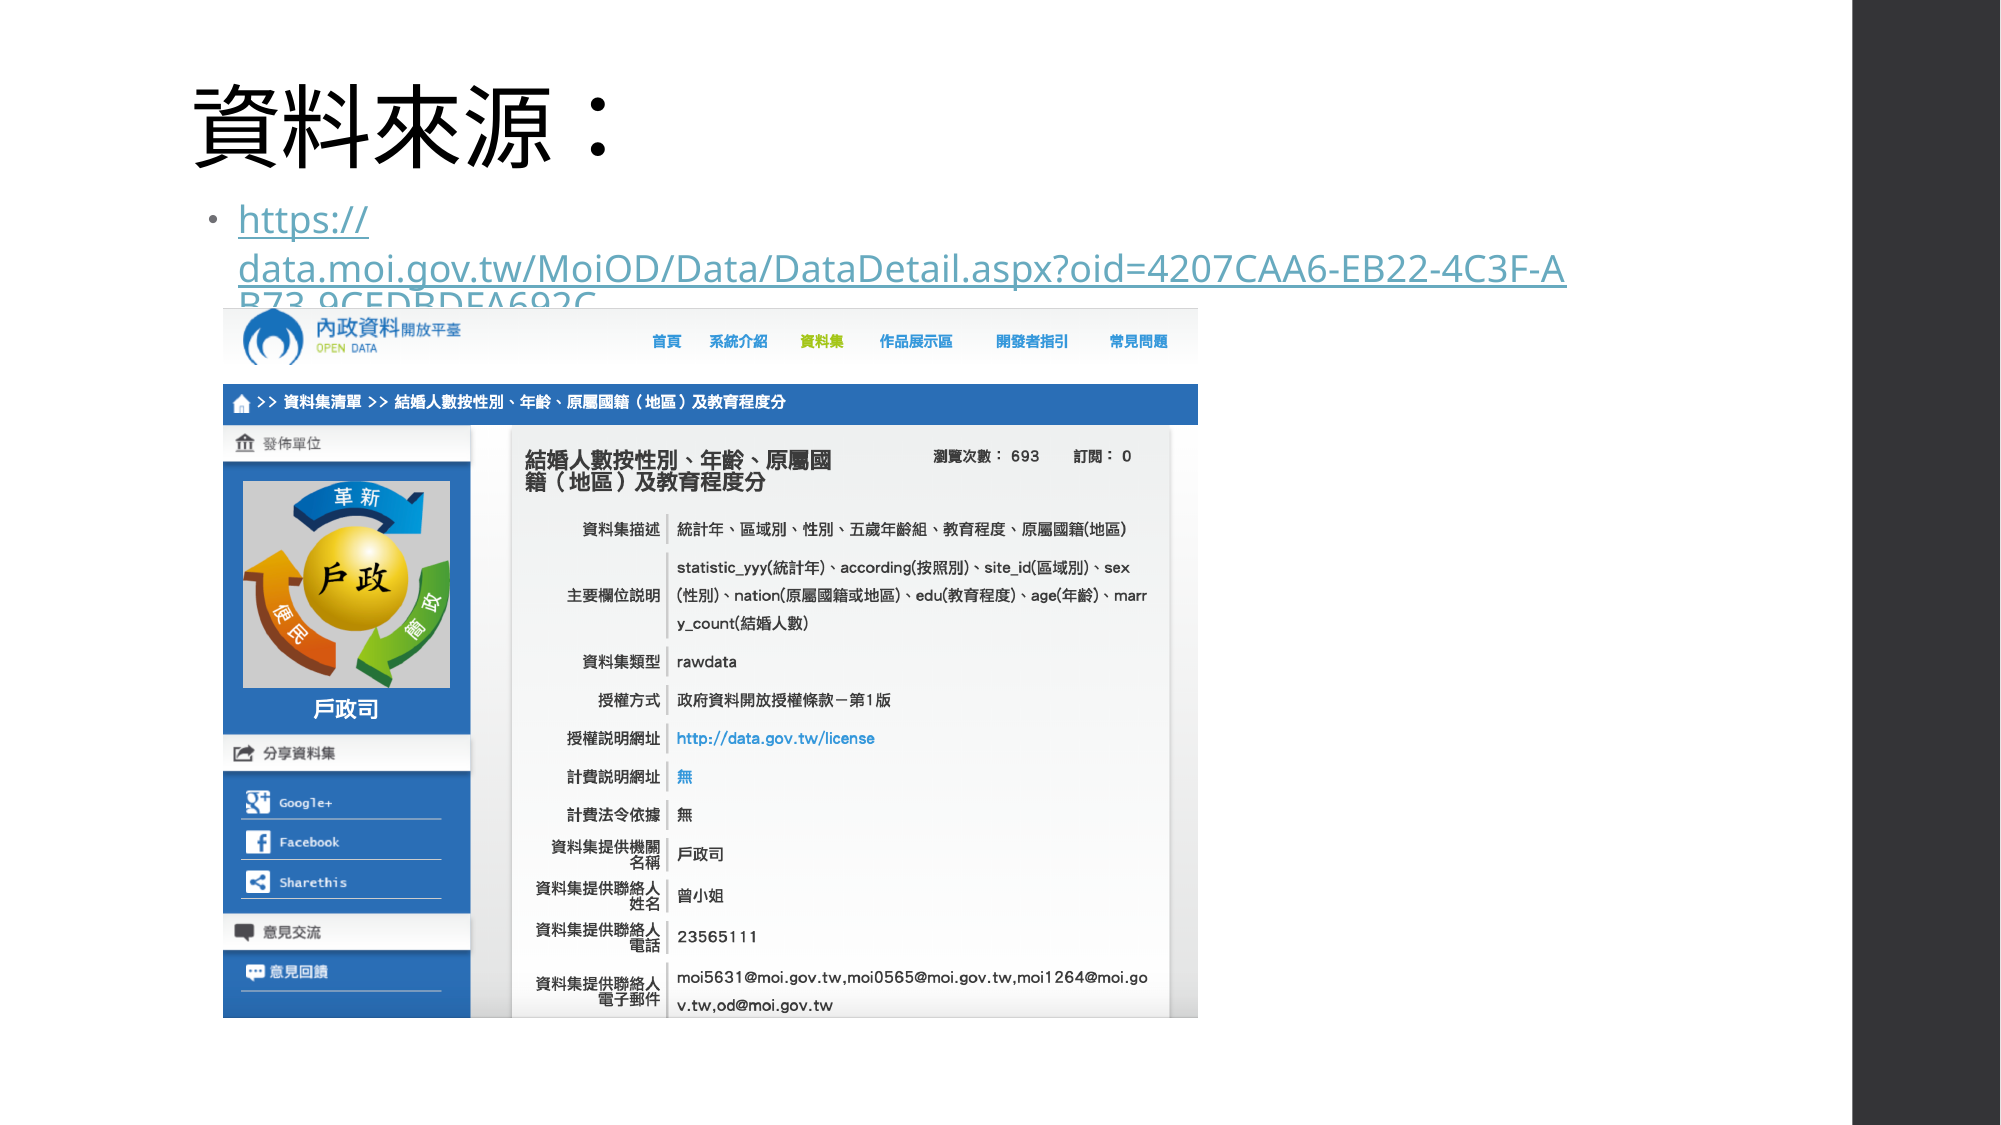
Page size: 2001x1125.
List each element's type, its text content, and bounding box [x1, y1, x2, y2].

list https://data.moi.gov.tw/MoiOD/Data/DataDetail.aspx?oid=4207CAA6-EB22-4C3F-AB73-9CEDBDFA692C [192, 188, 1603, 903]
title 資料來源： [175, 0, 1766, 189]
picture [223, 307, 1198, 1018]
